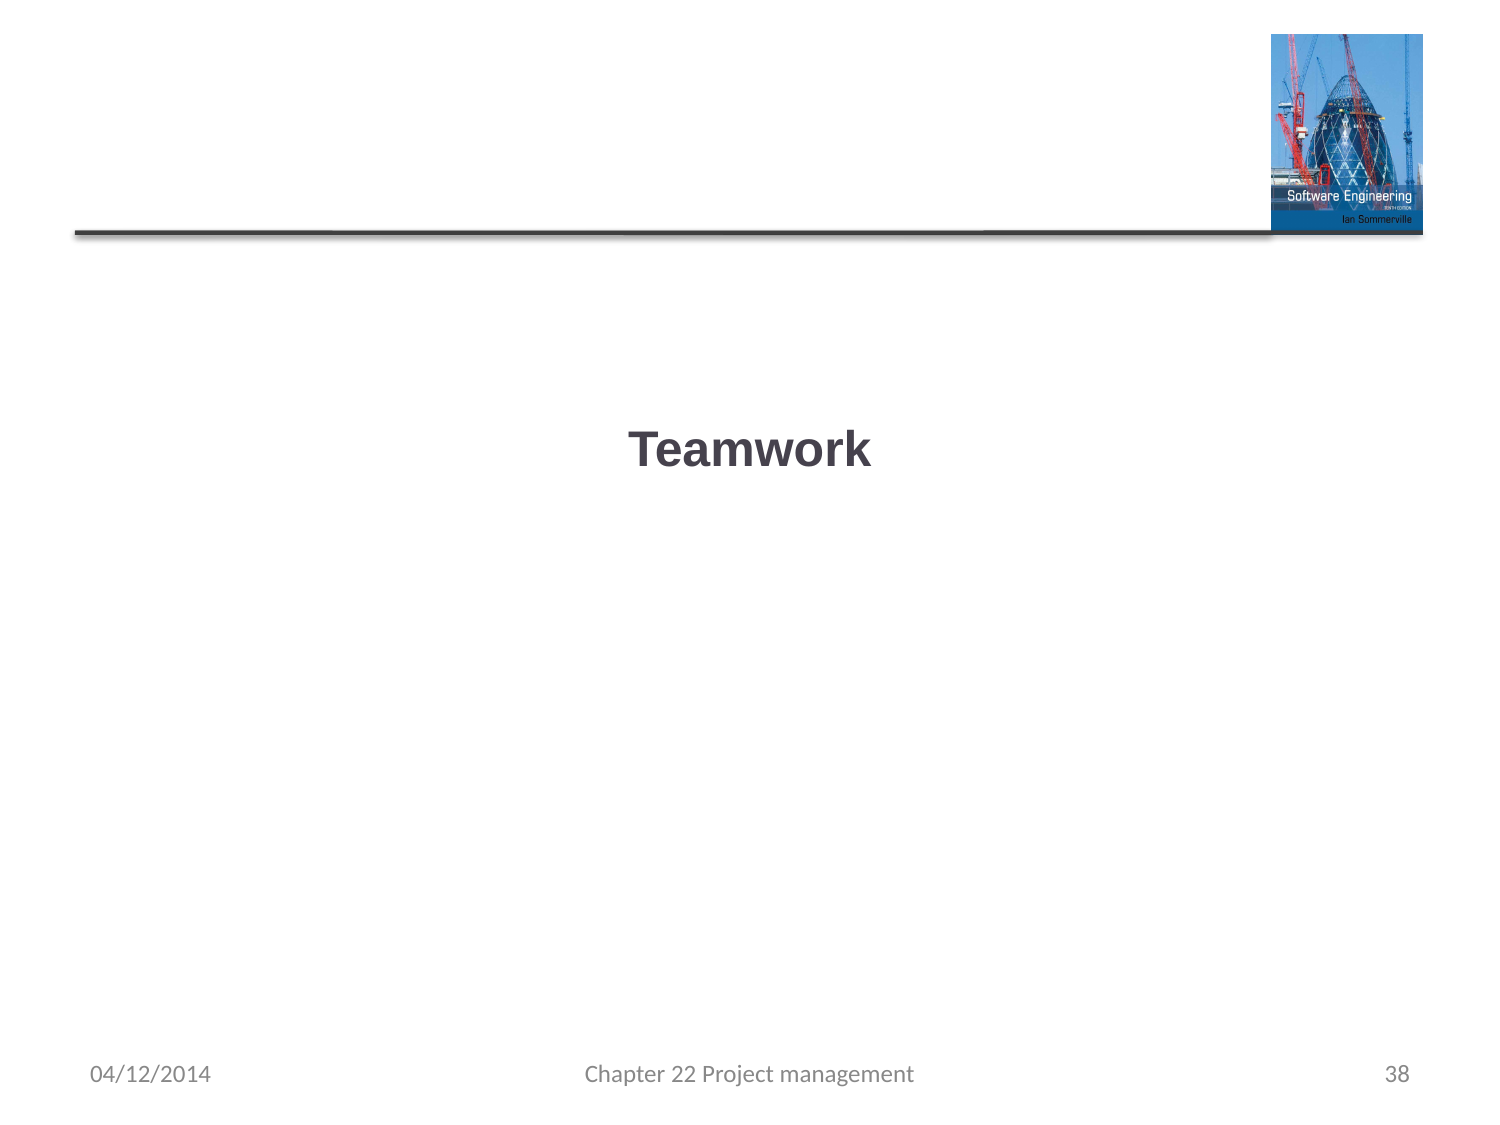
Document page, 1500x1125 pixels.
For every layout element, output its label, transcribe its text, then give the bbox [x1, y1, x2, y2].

footer Chapter 22 Project management [512, 1042, 988, 1103]
picture [1271, 34, 1423, 230]
title Teamwork [75, 353, 1425, 541]
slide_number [75, 1042, 425, 1103]
slide_number ‹#› [1074, 1042, 1425, 1103]
